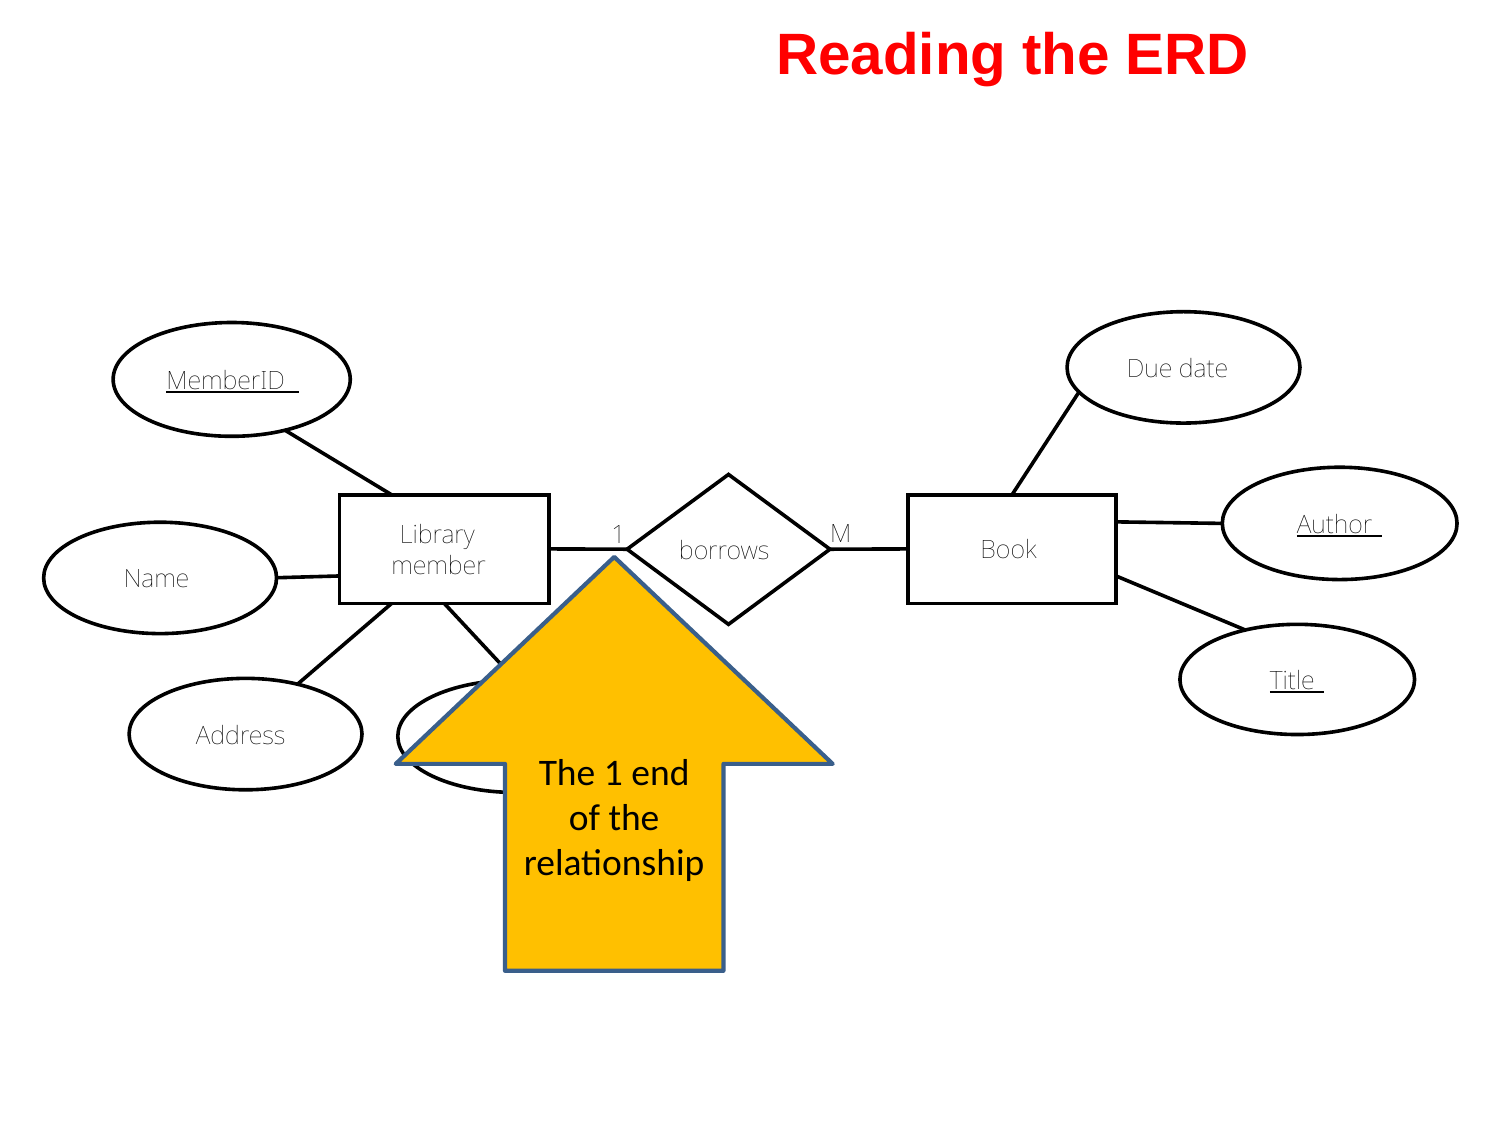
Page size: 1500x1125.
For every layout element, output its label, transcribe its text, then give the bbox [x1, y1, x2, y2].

picture [34, 302, 1489, 812]
text_box The 1 end of the relationship [502, 820, 726, 973]
text_box Reading the ERD [761, 8, 1269, 94]
